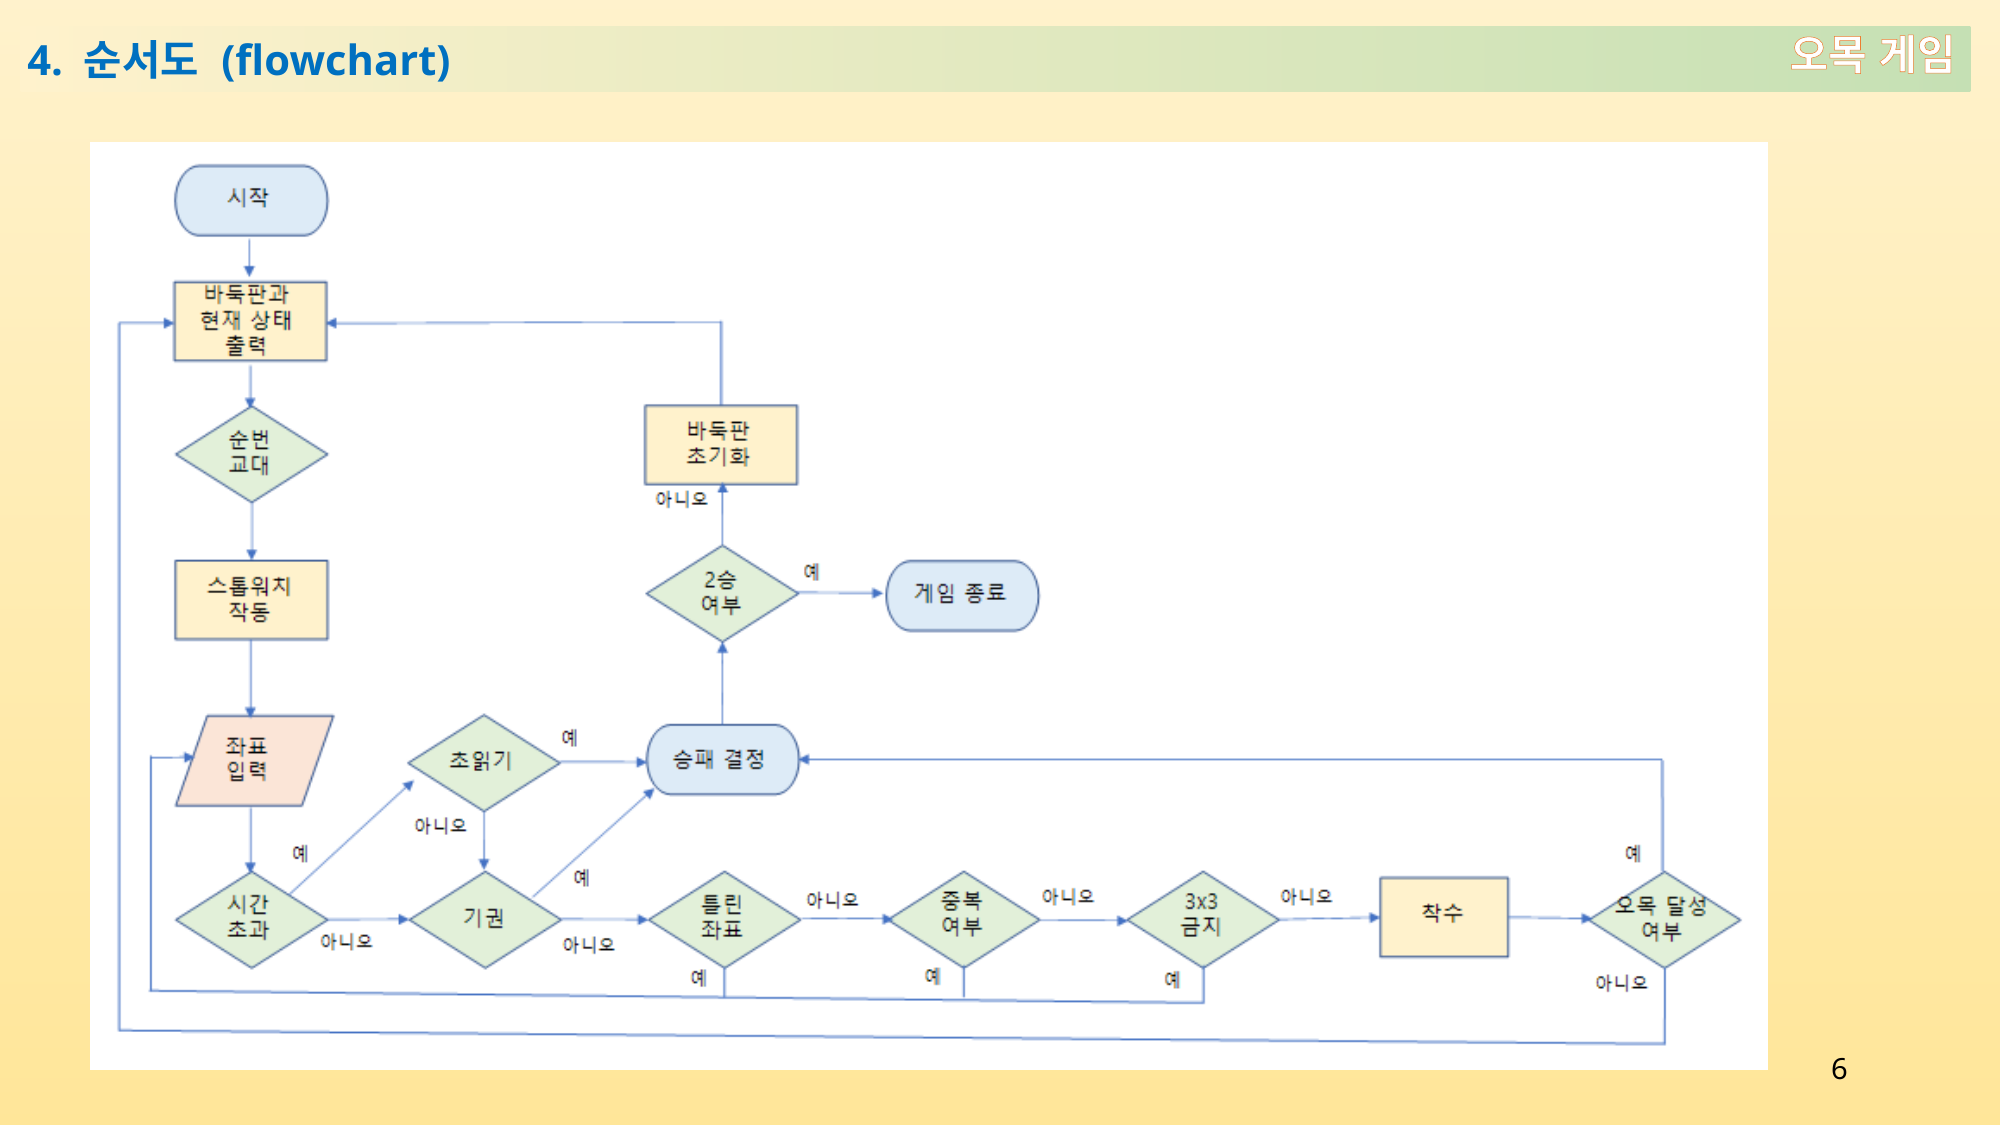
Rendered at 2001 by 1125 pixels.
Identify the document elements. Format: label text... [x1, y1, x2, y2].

text_box 4. 순서도 (flowchart) [12, 26, 466, 92]
list 오목 게임 [466, 26, 1971, 92]
slide_number 6 [1412, 1042, 1863, 1103]
picture [90, 142, 1768, 1070]
